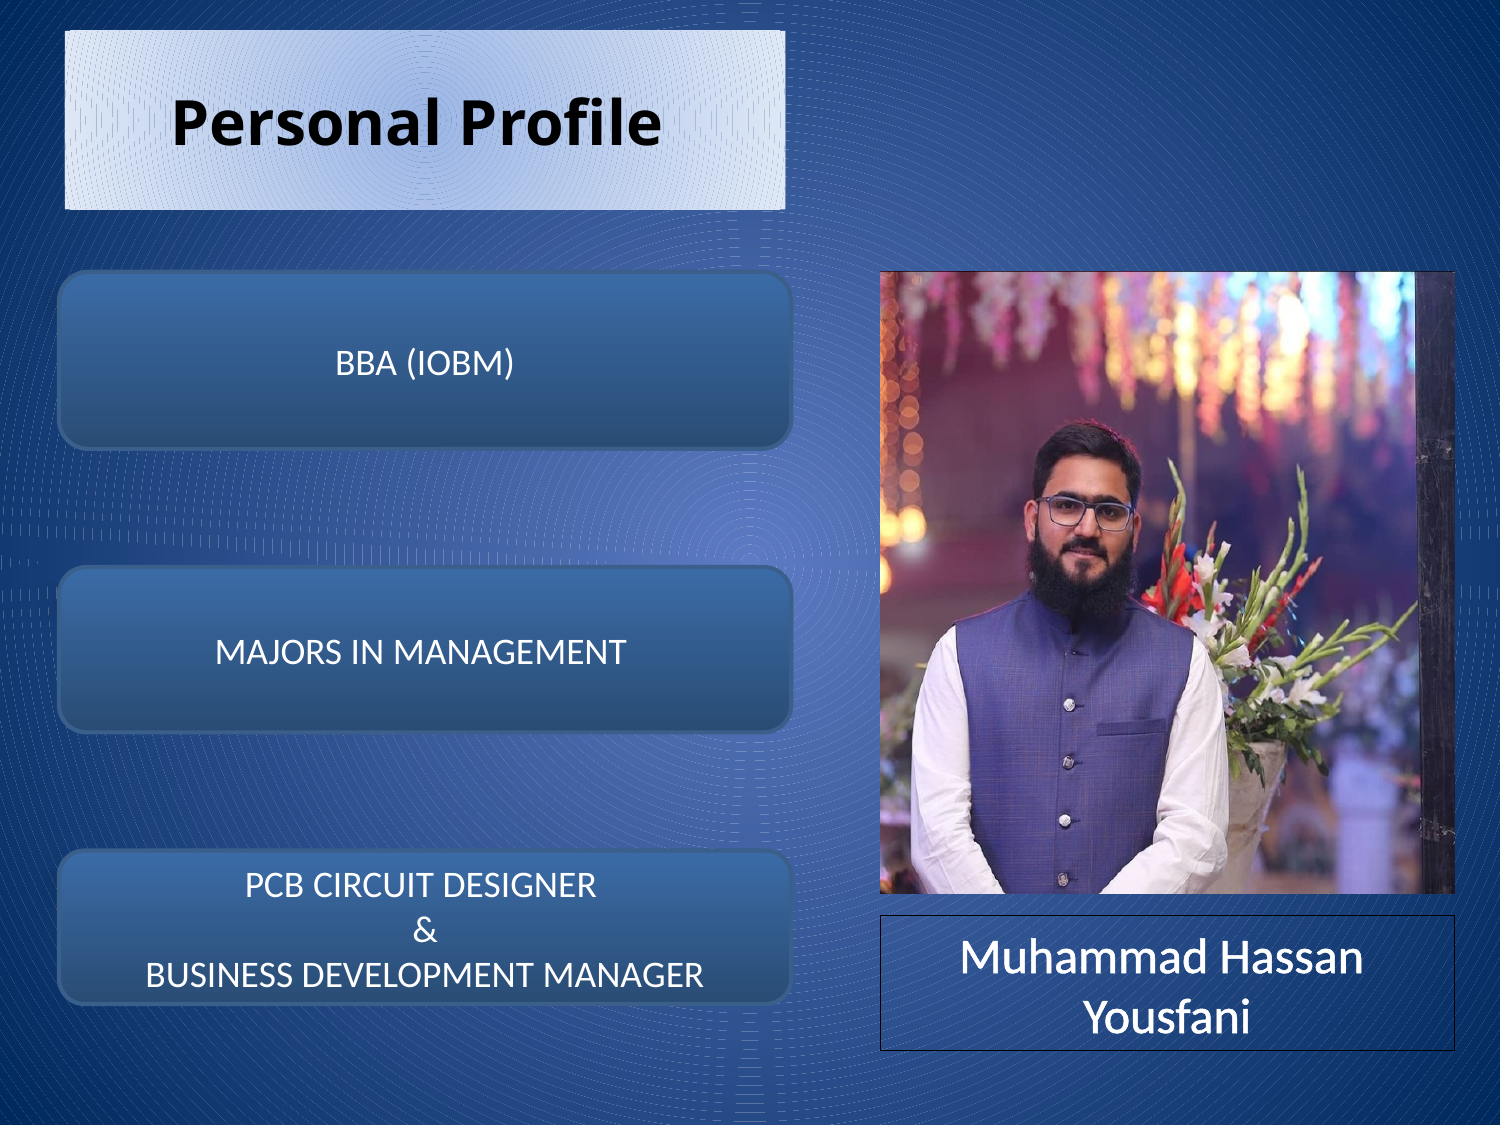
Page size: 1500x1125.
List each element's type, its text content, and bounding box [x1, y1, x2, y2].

text_box Muhammad Hassan Yousfani [880, 915, 1455, 1051]
text_box PCB CIRCUIT DESIGNER & BUSINESS DEVELOPMENT MANAGER [56, 848, 794, 1007]
text_box BBA (IOBM) [56, 269, 794, 451]
picture [879, 271, 1455, 894]
text_box Personal Profile [63, 29, 787, 212]
text_box MAJORS IN MANAGEMENT [56, 564, 794, 735]
